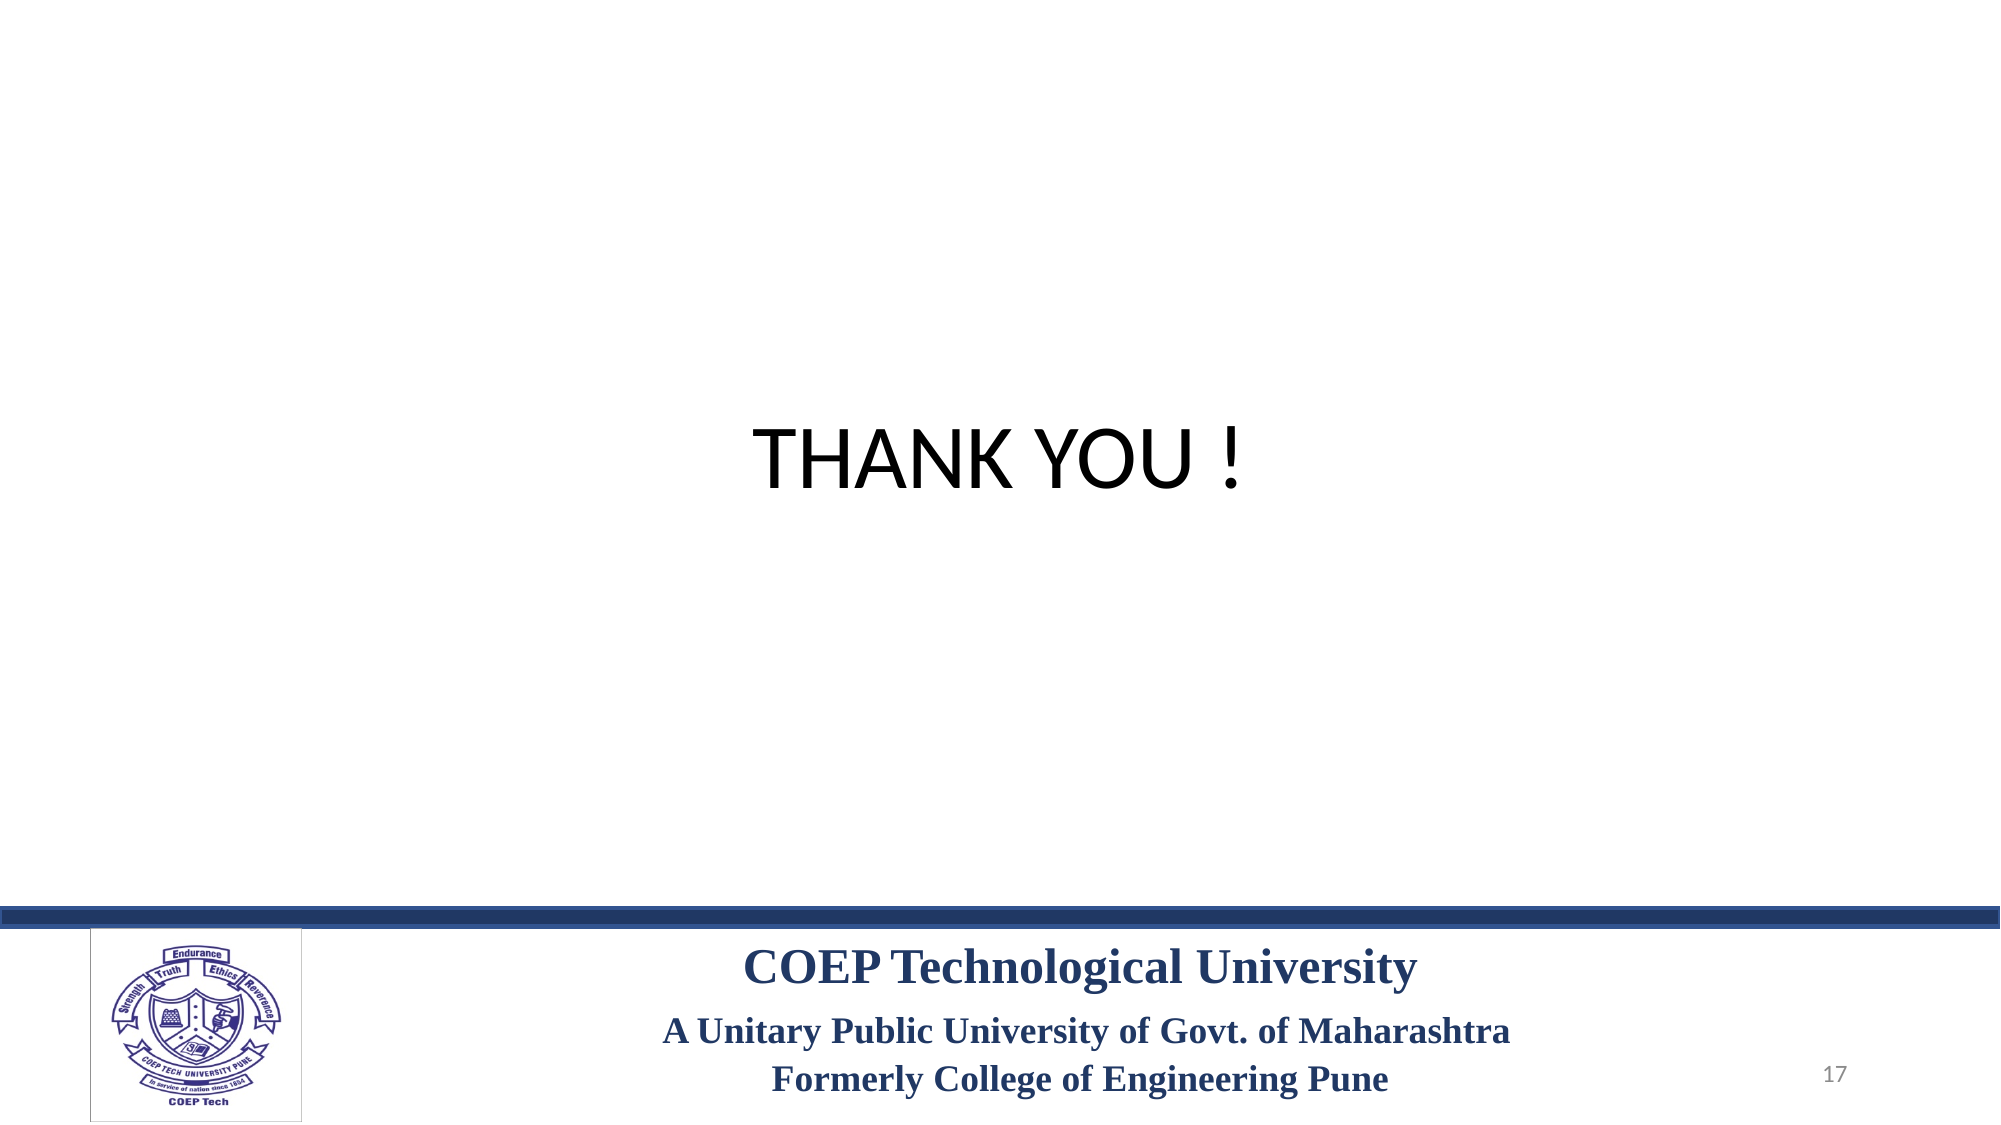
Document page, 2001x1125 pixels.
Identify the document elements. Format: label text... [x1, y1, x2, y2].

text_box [0, 907, 2000, 1107]
text_box THANK YOU ! [107, 382, 1893, 563]
picture [90, 928, 302, 1122]
